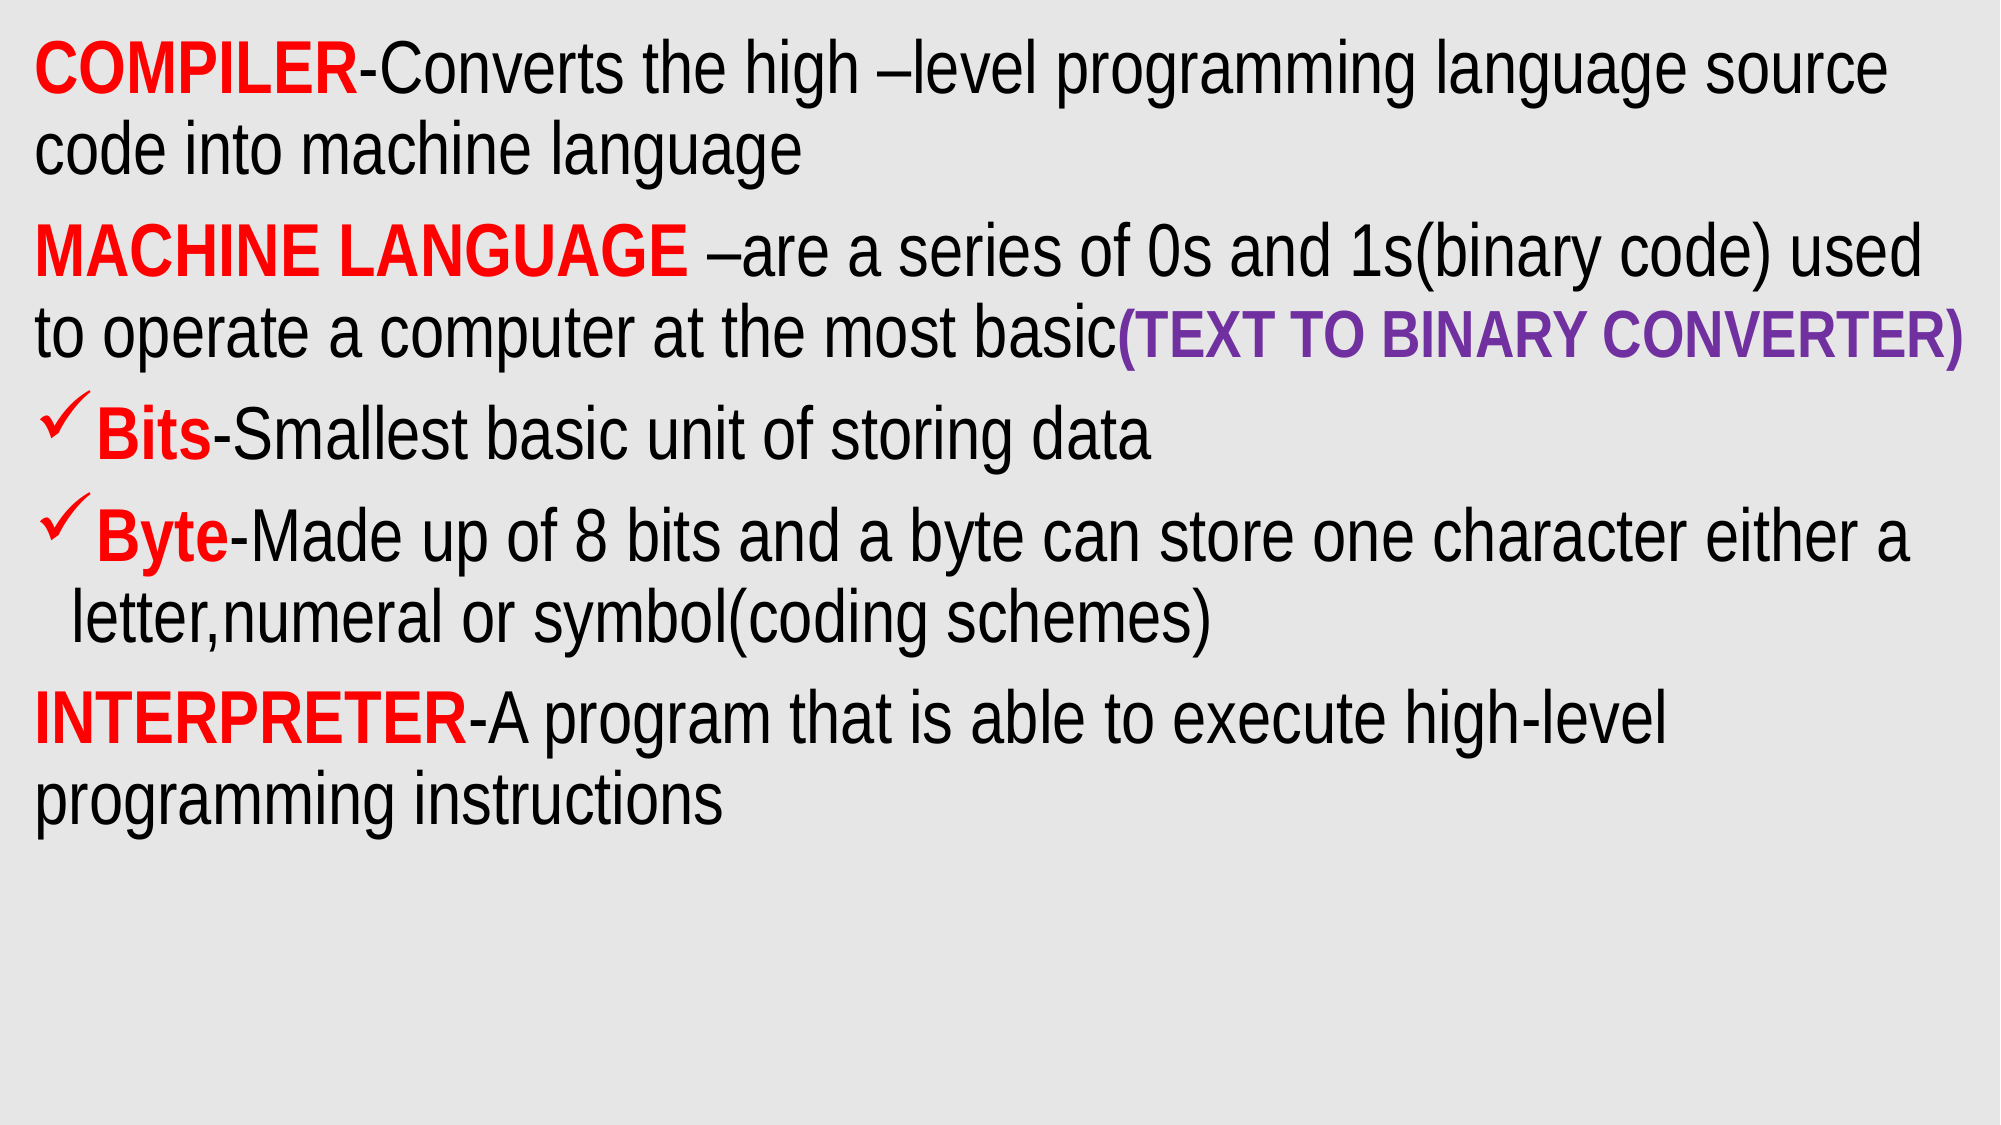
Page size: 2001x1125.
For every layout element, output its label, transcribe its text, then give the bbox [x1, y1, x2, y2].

list COMPILER-Converts the high –level programming language source code into machine language MACHINE LANGUAGE –are a series of 0s and 1s(binary code) used to operate a computer at the most basic(TEXT TO BINARY CONVERTER) Bits-Smallest basic unit of storing data Byte-Made up of 8 bits and a byte can store one character either a letter,numeral or symbol(coding schemes) INTERPRETER-A program that is able to execute high-level programming instructions [19, 21, 2000, 1125]
